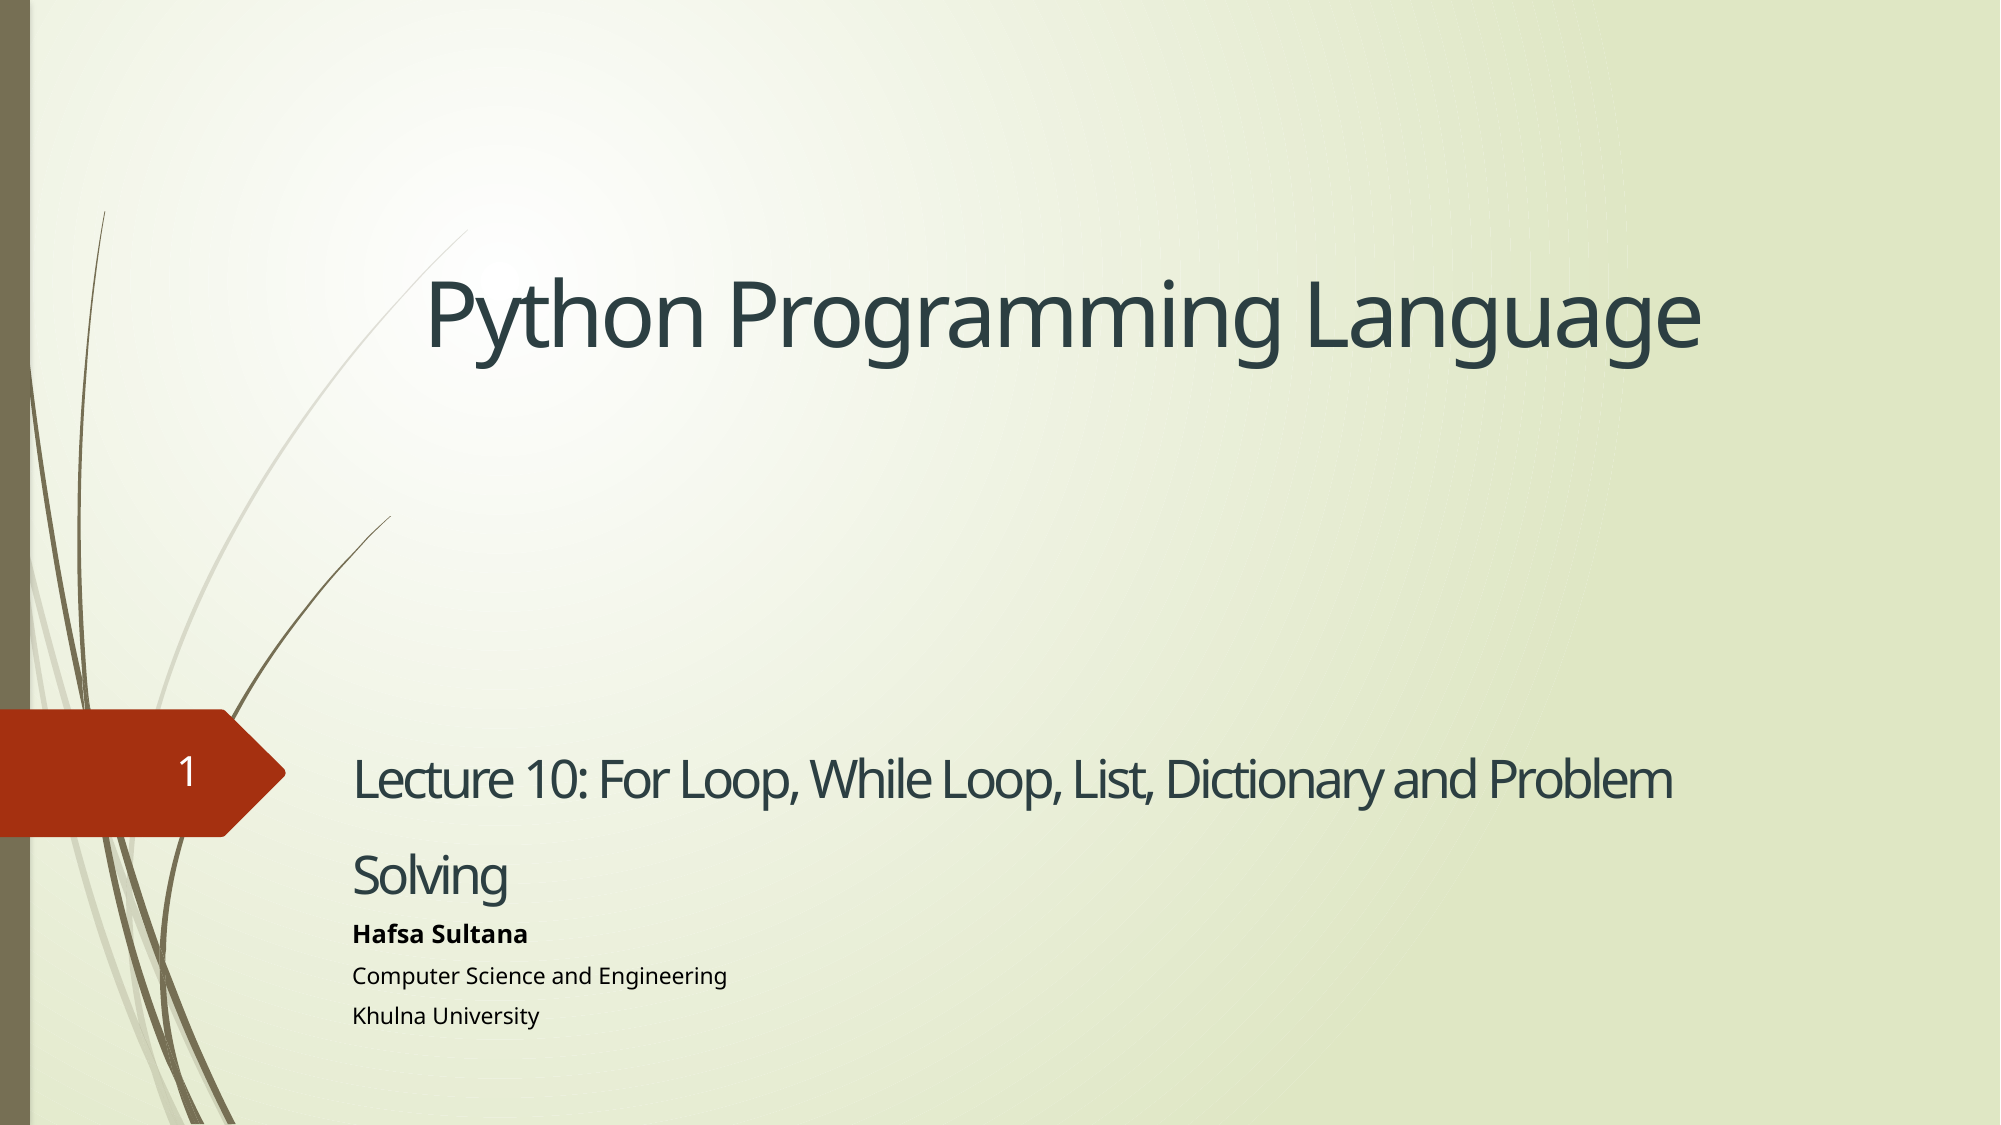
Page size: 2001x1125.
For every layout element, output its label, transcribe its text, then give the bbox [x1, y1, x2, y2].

title Python Programming Language [371, 110, 1759, 374]
slide_number 1 [87, 743, 216, 803]
subtitle Lecture 10: For Loop, While Loop, List, Dictionary and Problem Solving Hafsa Sultana Computer Science and Engineering Khulna University [337, 706, 1842, 1039]
